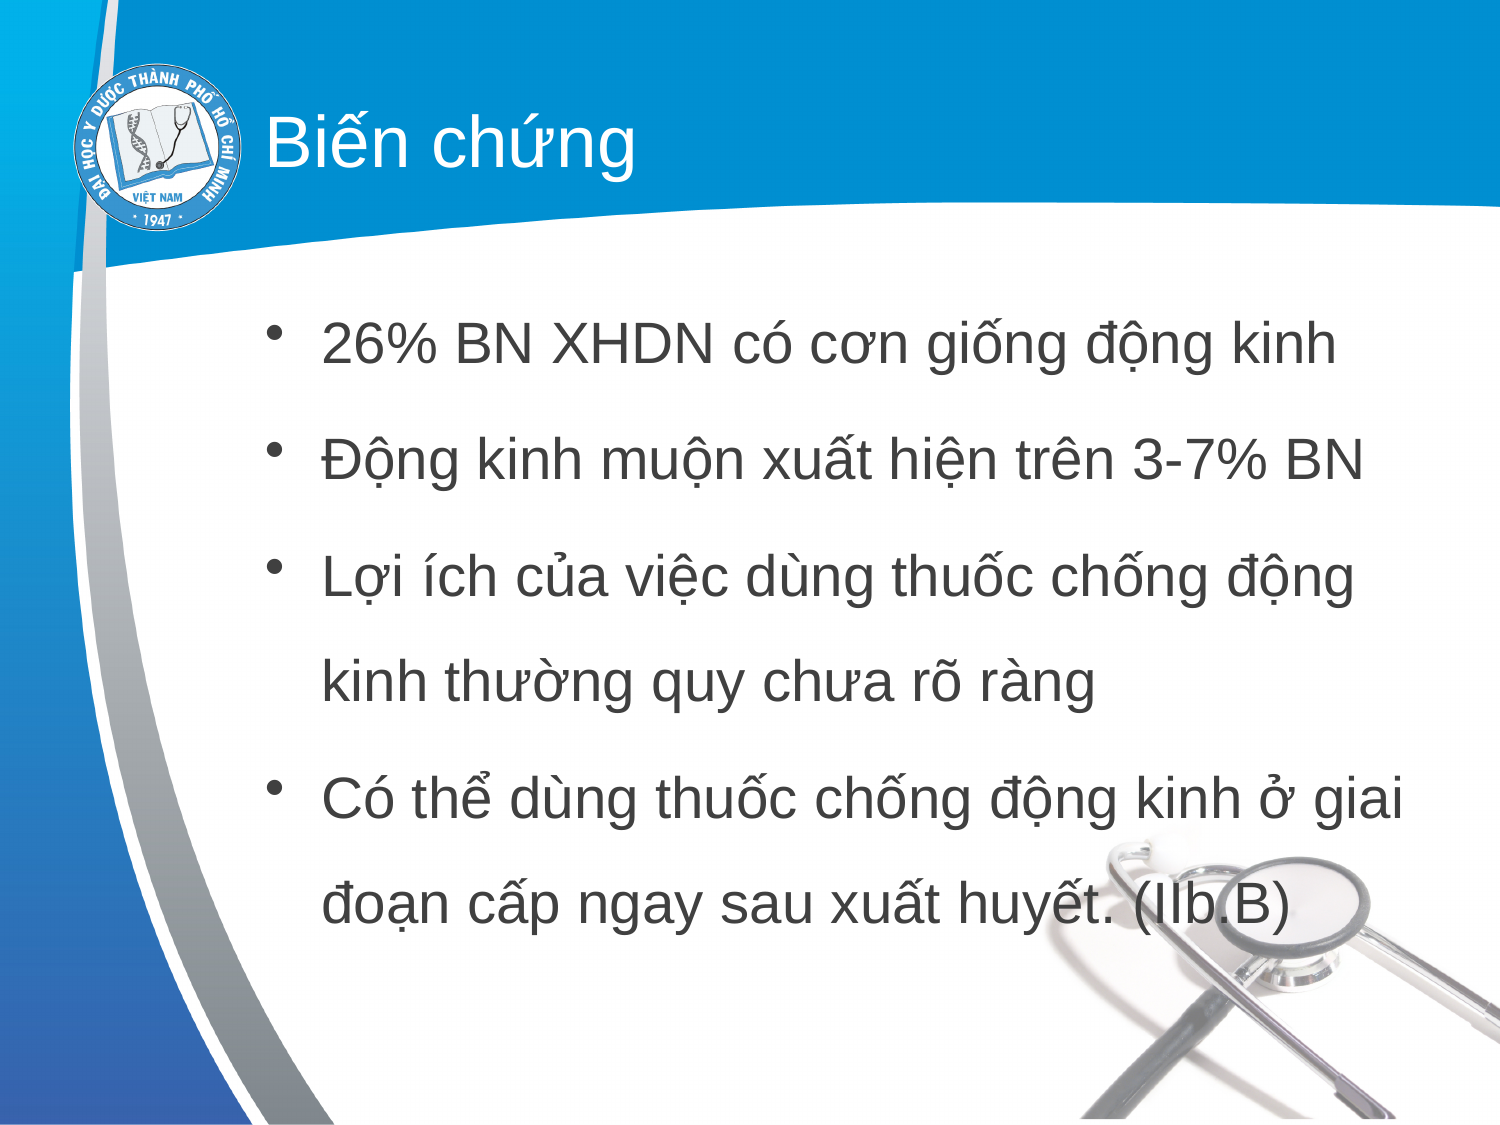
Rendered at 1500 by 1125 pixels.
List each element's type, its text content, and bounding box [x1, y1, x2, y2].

title Biến chứng [249, 75, 1413, 191]
list 26% BN XHDN có cơn giống động kinh Động kinh muộn xuất hiện trên 3-7% BN Lợi ích của việc dùng thuốc chống động kinh thường quy chưa rõ ràng Có thể dùng thuốc chống động kinh ở giai đoạn cấp ngay sau xuất huyết. (IIb.B) [249, 262, 1425, 994]
picture [0, 0, 1500, 1125]
